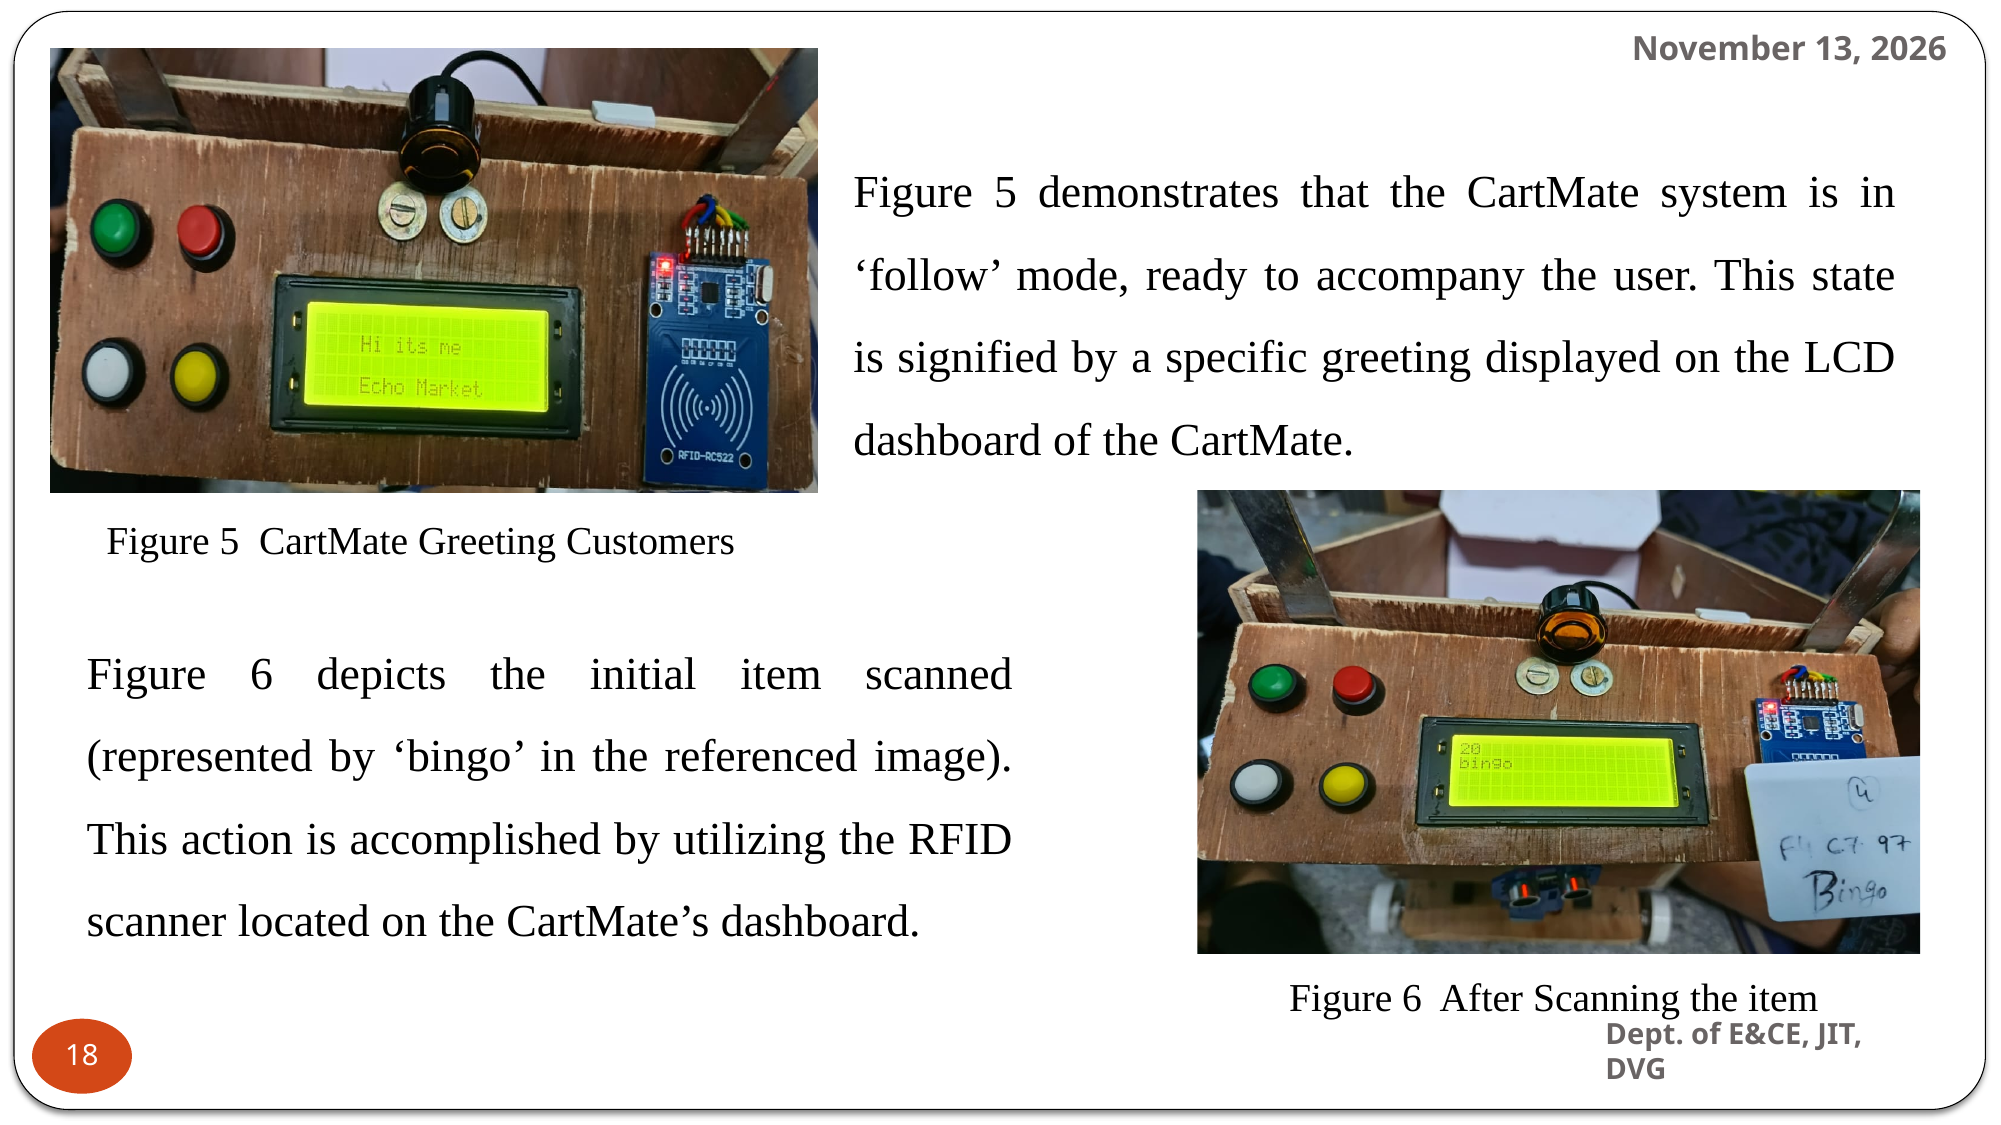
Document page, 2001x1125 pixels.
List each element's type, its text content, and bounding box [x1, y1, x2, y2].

footer Dept. of E&CE, JIT, DVG [1590, 1012, 1932, 1088]
text_box Figure 5 CartMate Greeting Customers [86, 505, 756, 573]
slide_number 18 [32, 1018, 132, 1094]
picture [1197, 489, 1921, 954]
text_box Figure 5 demonstrates that the CartMate system is in ‘follow’ mode, ready to accompany the user. This state is signified by a specific greeting displayed on the LCD dashboard of the CartMate. [833, 124, 1917, 475]
text_box Figure 6 After Scanning the item [1269, 964, 1839, 1030]
text_box 29 May 2024 [1420, 10, 1962, 89]
picture [50, 48, 818, 493]
text_box Figure 6 depicts the initial item scanned (represented by ‘bingo’ in the referenced image). This action is accomplished by utilizing the RFID scanner located on the CartMate’s dashboard. [66, 606, 1034, 956]
